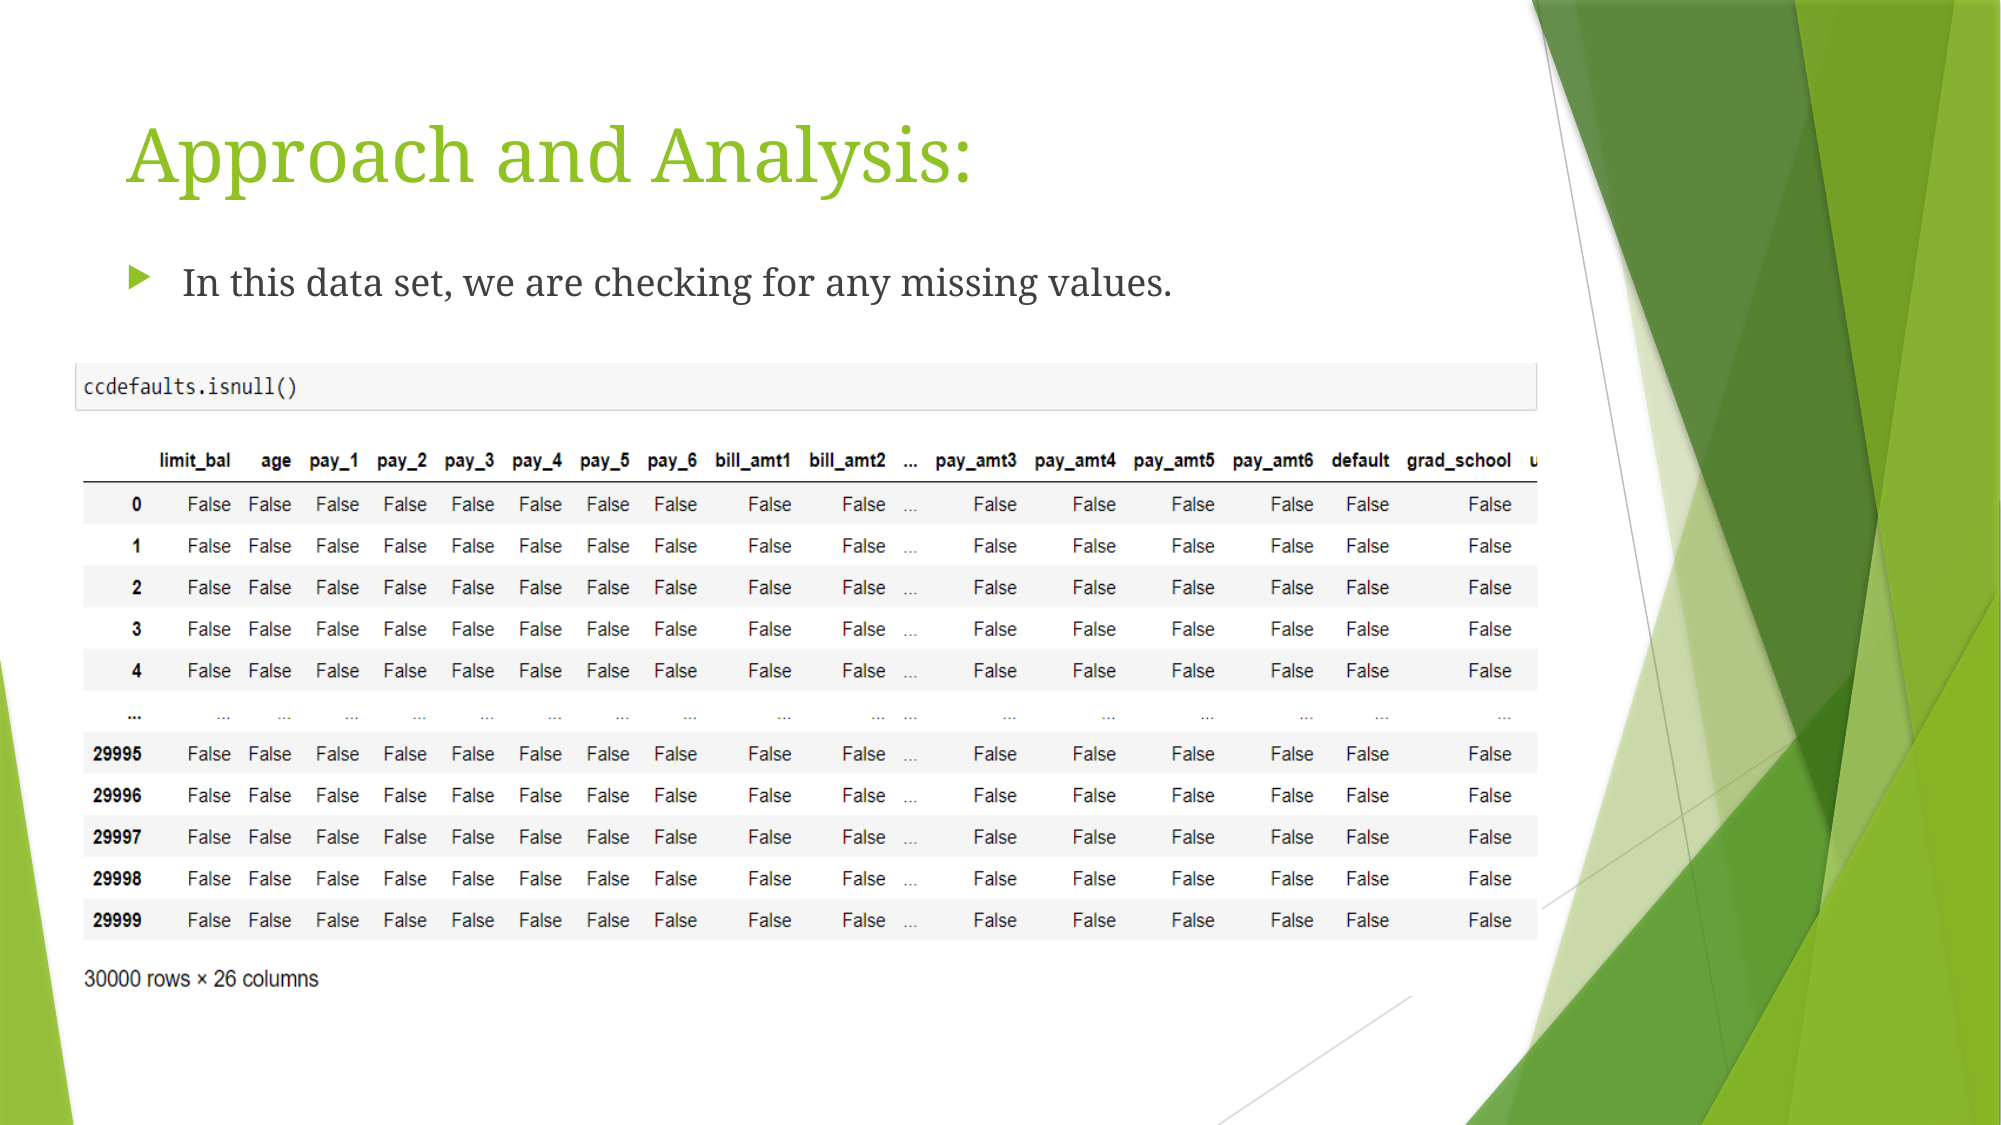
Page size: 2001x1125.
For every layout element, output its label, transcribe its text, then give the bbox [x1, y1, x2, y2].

picture [74, 362, 1542, 997]
title Approach and Analysis: [111, 99, 1522, 251]
list In this data set, we are checking for any missing values. [111, 251, 1522, 342]
